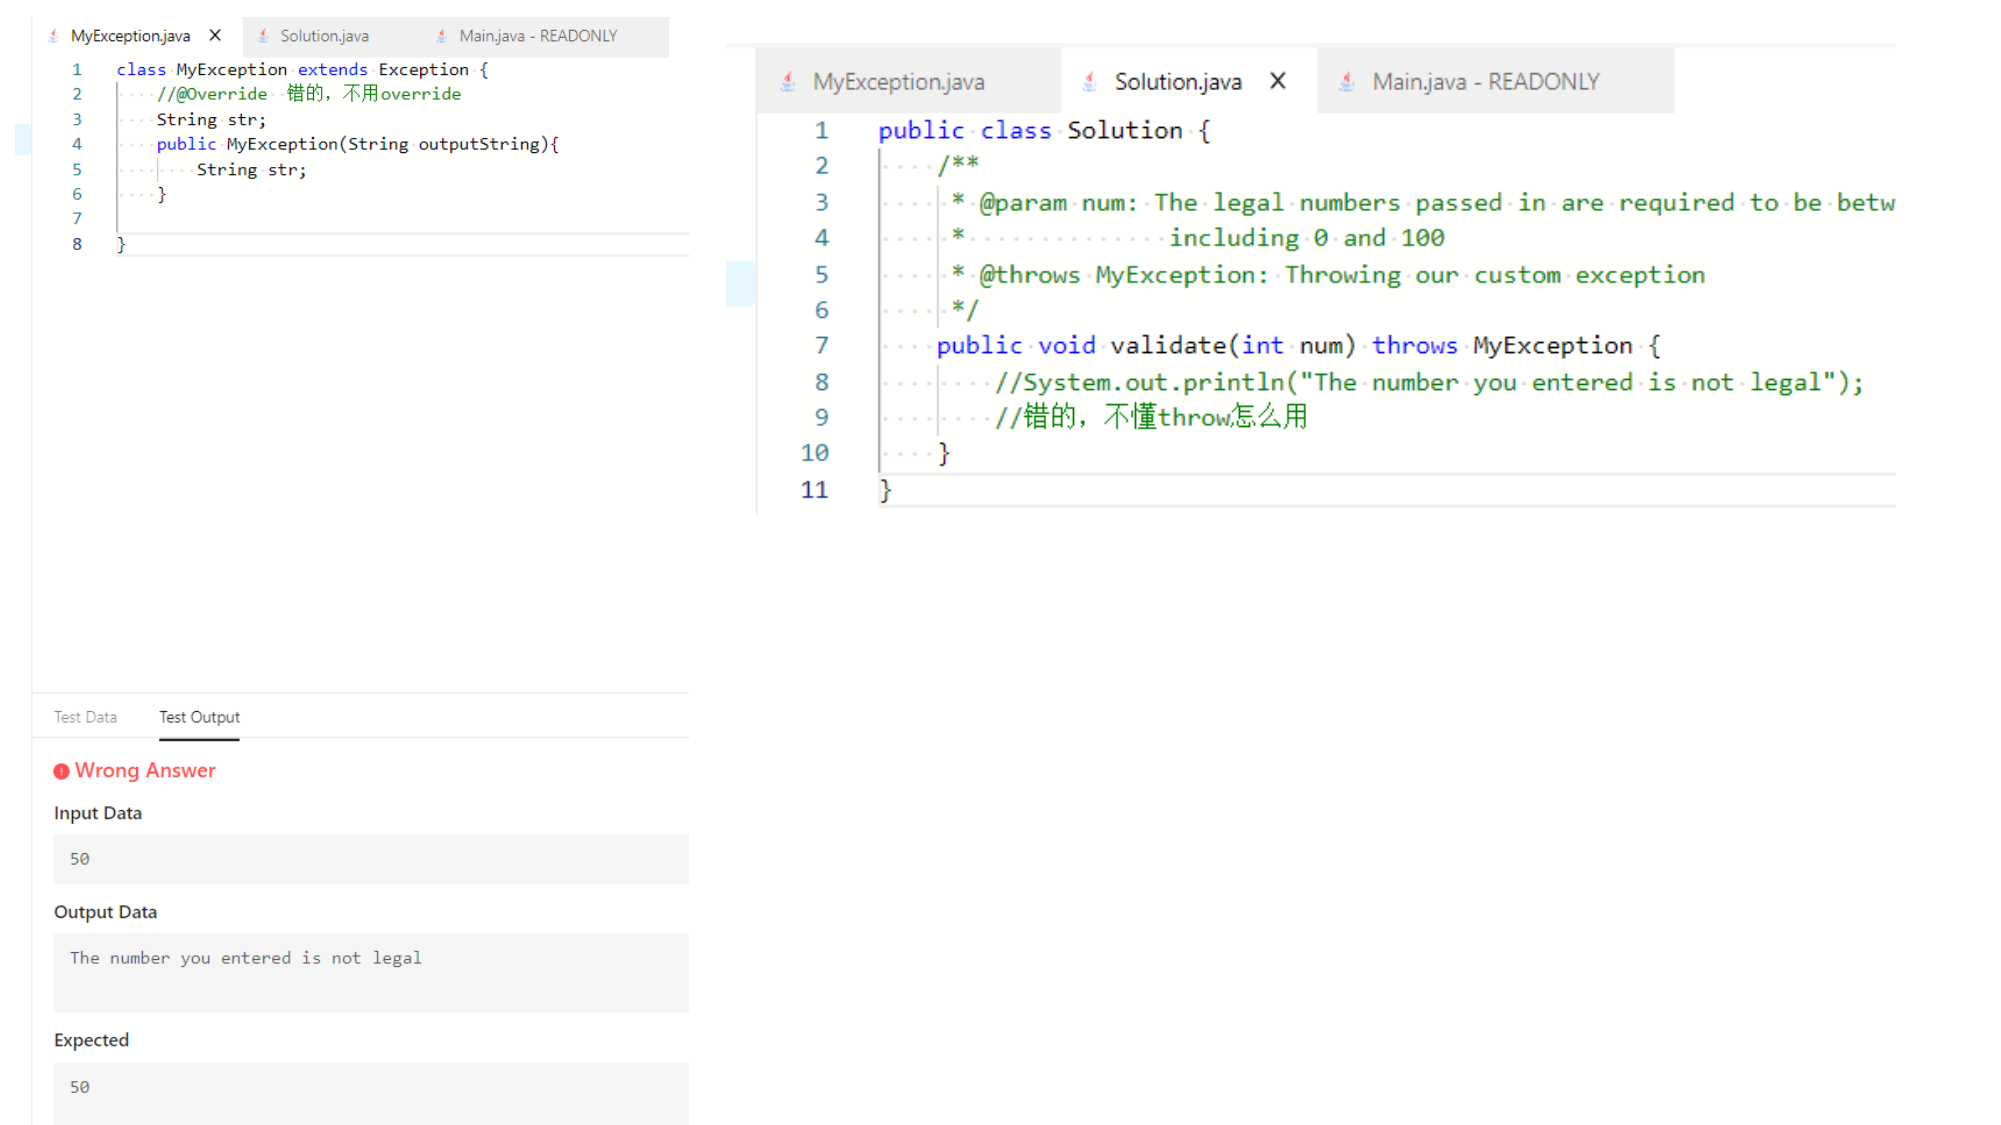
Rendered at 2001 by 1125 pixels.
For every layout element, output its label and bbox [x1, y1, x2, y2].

picture [15, 17, 689, 1125]
picture [726, 43, 1896, 515]
